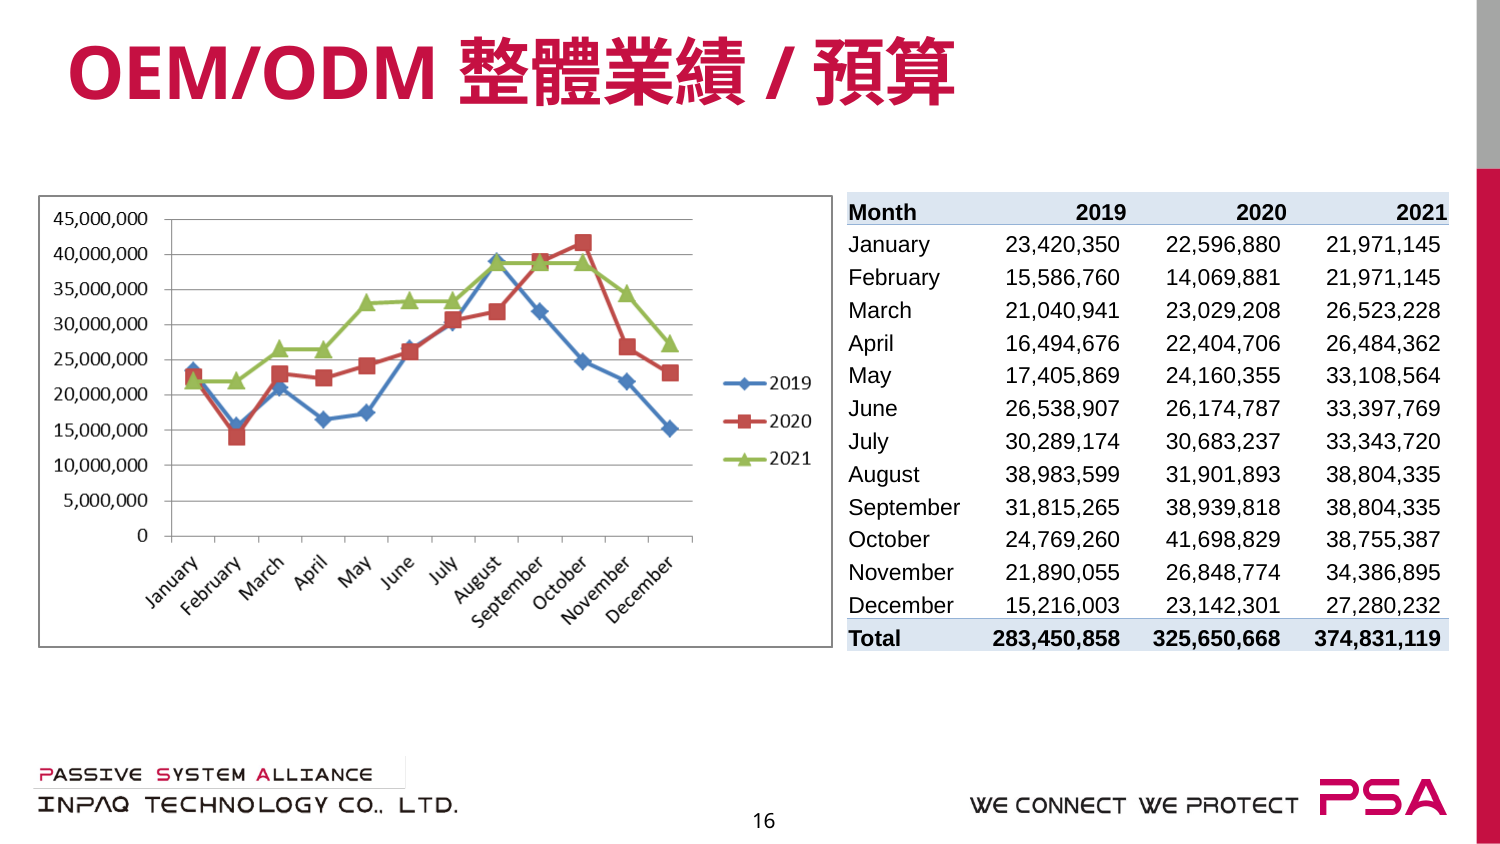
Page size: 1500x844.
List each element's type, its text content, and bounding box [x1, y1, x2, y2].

table_cell 21,971,145 [1289, 258, 1449, 290]
table_cell 26,174,787 [1128, 389, 1289, 422]
table_cell 14,069,881 [1128, 258, 1289, 290]
table_cell 283,450,858 [968, 619, 1128, 651]
table_cell 33,108,564 [1289, 356, 1449, 389]
picture [1320, 779, 1447, 815]
table_cell 23,029,208 [1128, 290, 1289, 323]
table_cell 31,815,265 [968, 487, 1128, 520]
table_header 2019 [968, 192, 1128, 224]
table_cell 23,142,301 [1128, 585, 1289, 618]
table_cell February [847, 258, 968, 290]
table_cell 38,983,599 [968, 454, 1128, 487]
table_cell 325,650,668 [1128, 619, 1289, 651]
table_cell October [847, 520, 968, 553]
table_cell November [847, 553, 968, 585]
table_cell 21,040,941 [968, 290, 1128, 323]
table_cell 33,397,769 [1289, 389, 1449, 422]
table_cell 38,804,335 [1289, 454, 1449, 487]
table_cell 374,831,119 [1289, 619, 1449, 651]
table_cell 33,343,720 [1289, 422, 1449, 454]
table_cell 31,901,893 [1128, 454, 1289, 487]
table_cell April [847, 323, 968, 356]
table_cell 38,755,387 [1289, 520, 1449, 553]
table_cell 30,683,237 [1128, 422, 1289, 454]
table_header 2020 [1128, 192, 1289, 224]
title OEM/ODM整體業績/預算 [51, 18, 1444, 123]
table_cell 21,971,145 [1289, 225, 1449, 258]
table_cell 27,280,232 [1289, 585, 1449, 618]
table_cell 38,939,818 [1128, 487, 1289, 520]
table_cell 26,523,228 [1289, 290, 1449, 323]
table_cell 15,586,760 [968, 258, 1128, 290]
table_cell March [847, 290, 968, 323]
table_header 2021 [1289, 192, 1449, 224]
table_cell 17,405,869 [968, 356, 1128, 389]
picture [37, 195, 833, 649]
table_cell 16,494,676 [968, 323, 1128, 356]
table_cell July [847, 422, 968, 454]
table_cell 30,289,174 [968, 422, 1128, 454]
table_cell 22,404,706 [1128, 323, 1289, 356]
table_cell 41,698,829 [1128, 520, 1289, 553]
table_cell 23,420,350 [968, 225, 1128, 258]
table_cell 21,890,055 [968, 553, 1128, 585]
table_cell 15,216,003 [968, 585, 1128, 618]
table_cell 34,386,895 [1289, 553, 1449, 585]
table_cell 22,596,880 [1128, 225, 1289, 258]
table_cell June [847, 389, 968, 422]
table_cell 26,848,774 [1128, 553, 1289, 585]
table_cell August [847, 454, 968, 487]
table_cell Total [847, 619, 968, 651]
table_cell January [847, 225, 968, 258]
table_cell 26,538,907 [968, 389, 1128, 422]
table_cell May [847, 356, 968, 389]
table_cell 24,160,355 [1128, 356, 1289, 389]
table_cell September [847, 487, 968, 520]
picture [33, 756, 466, 818]
table_header Month [847, 192, 968, 224]
table_cell December [847, 585, 968, 618]
table_cell 38,804,335 [1289, 487, 1449, 520]
table_cell 26,484,362 [1289, 323, 1449, 356]
picture [969, 793, 1299, 815]
table_cell 24,769,260 [968, 520, 1128, 553]
